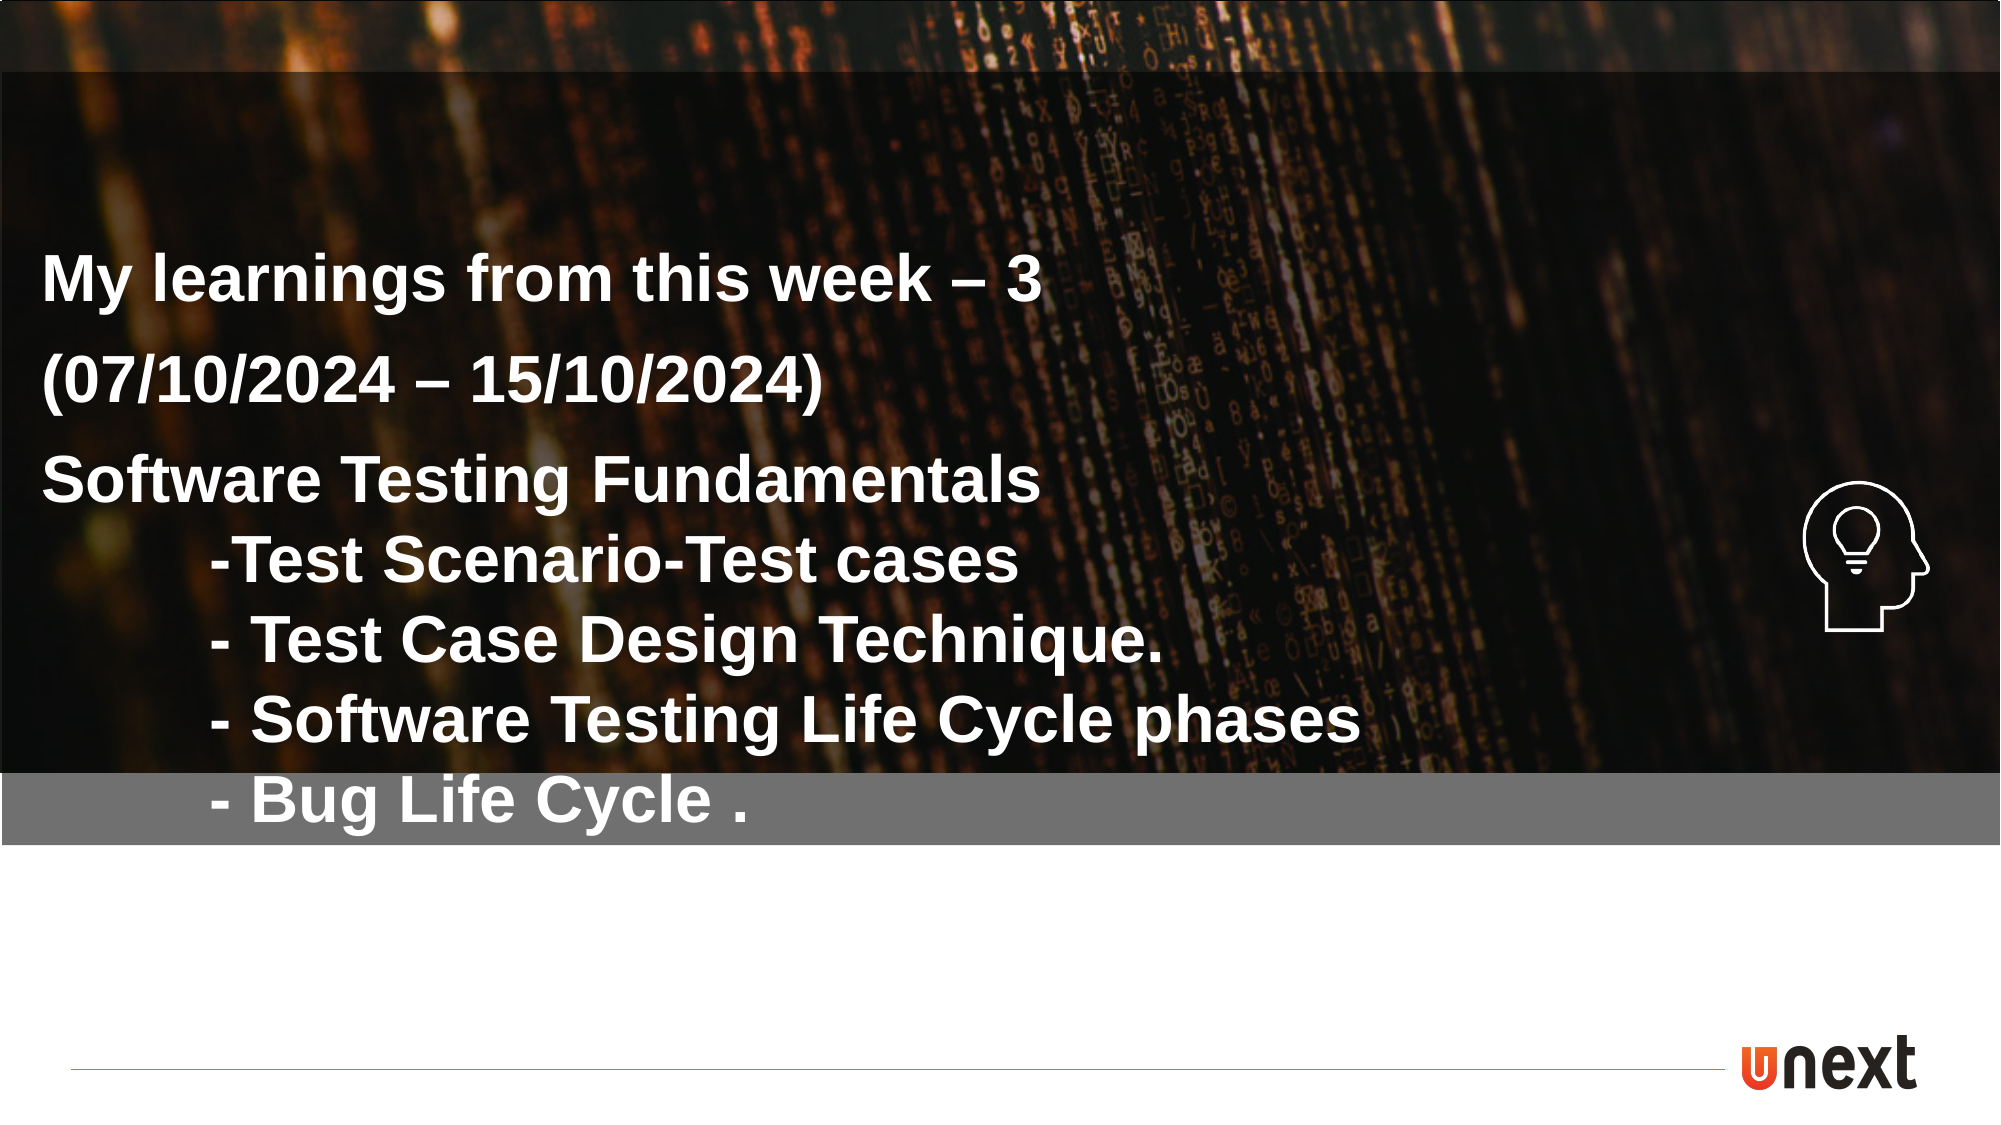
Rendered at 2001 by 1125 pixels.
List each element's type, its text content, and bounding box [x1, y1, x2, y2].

picture [1742, 1035, 1917, 1090]
list My learnings from this week – 3 (07/10/2024 – 15/10/2024) Software Testing Fundamentals -Test Scenario-Test cases - Test Case Design Technique. - Software Testing Life Cycle phases - Bug Life Cycle . [26, 227, 1736, 1033]
picture [0, 0, 2000, 773]
